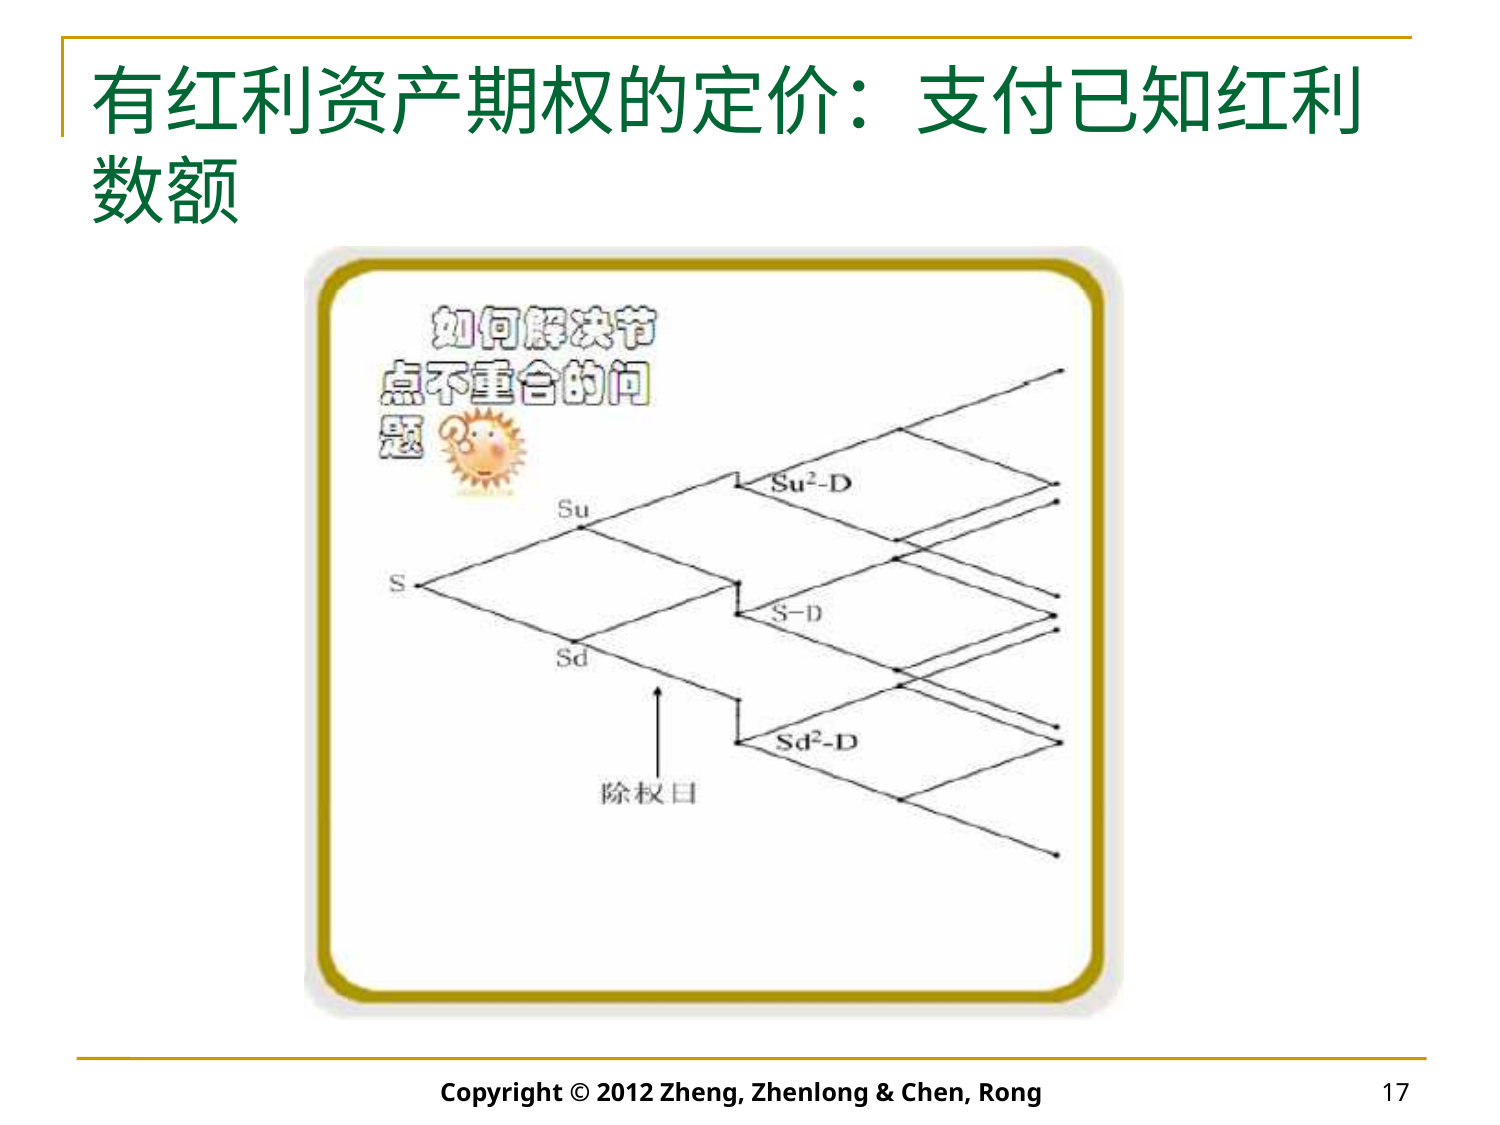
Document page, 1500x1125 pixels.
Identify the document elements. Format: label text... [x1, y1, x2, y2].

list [304, 245, 1125, 1020]
title 有红利资产期权的定价：支付已知红利数额 [74, 45, 1426, 233]
footer Copyright © 2012 Zheng, Zhenlong & Chen, Rong [296, 1042, 1074, 1118]
slide_number 17 [1074, 1042, 1426, 1118]
